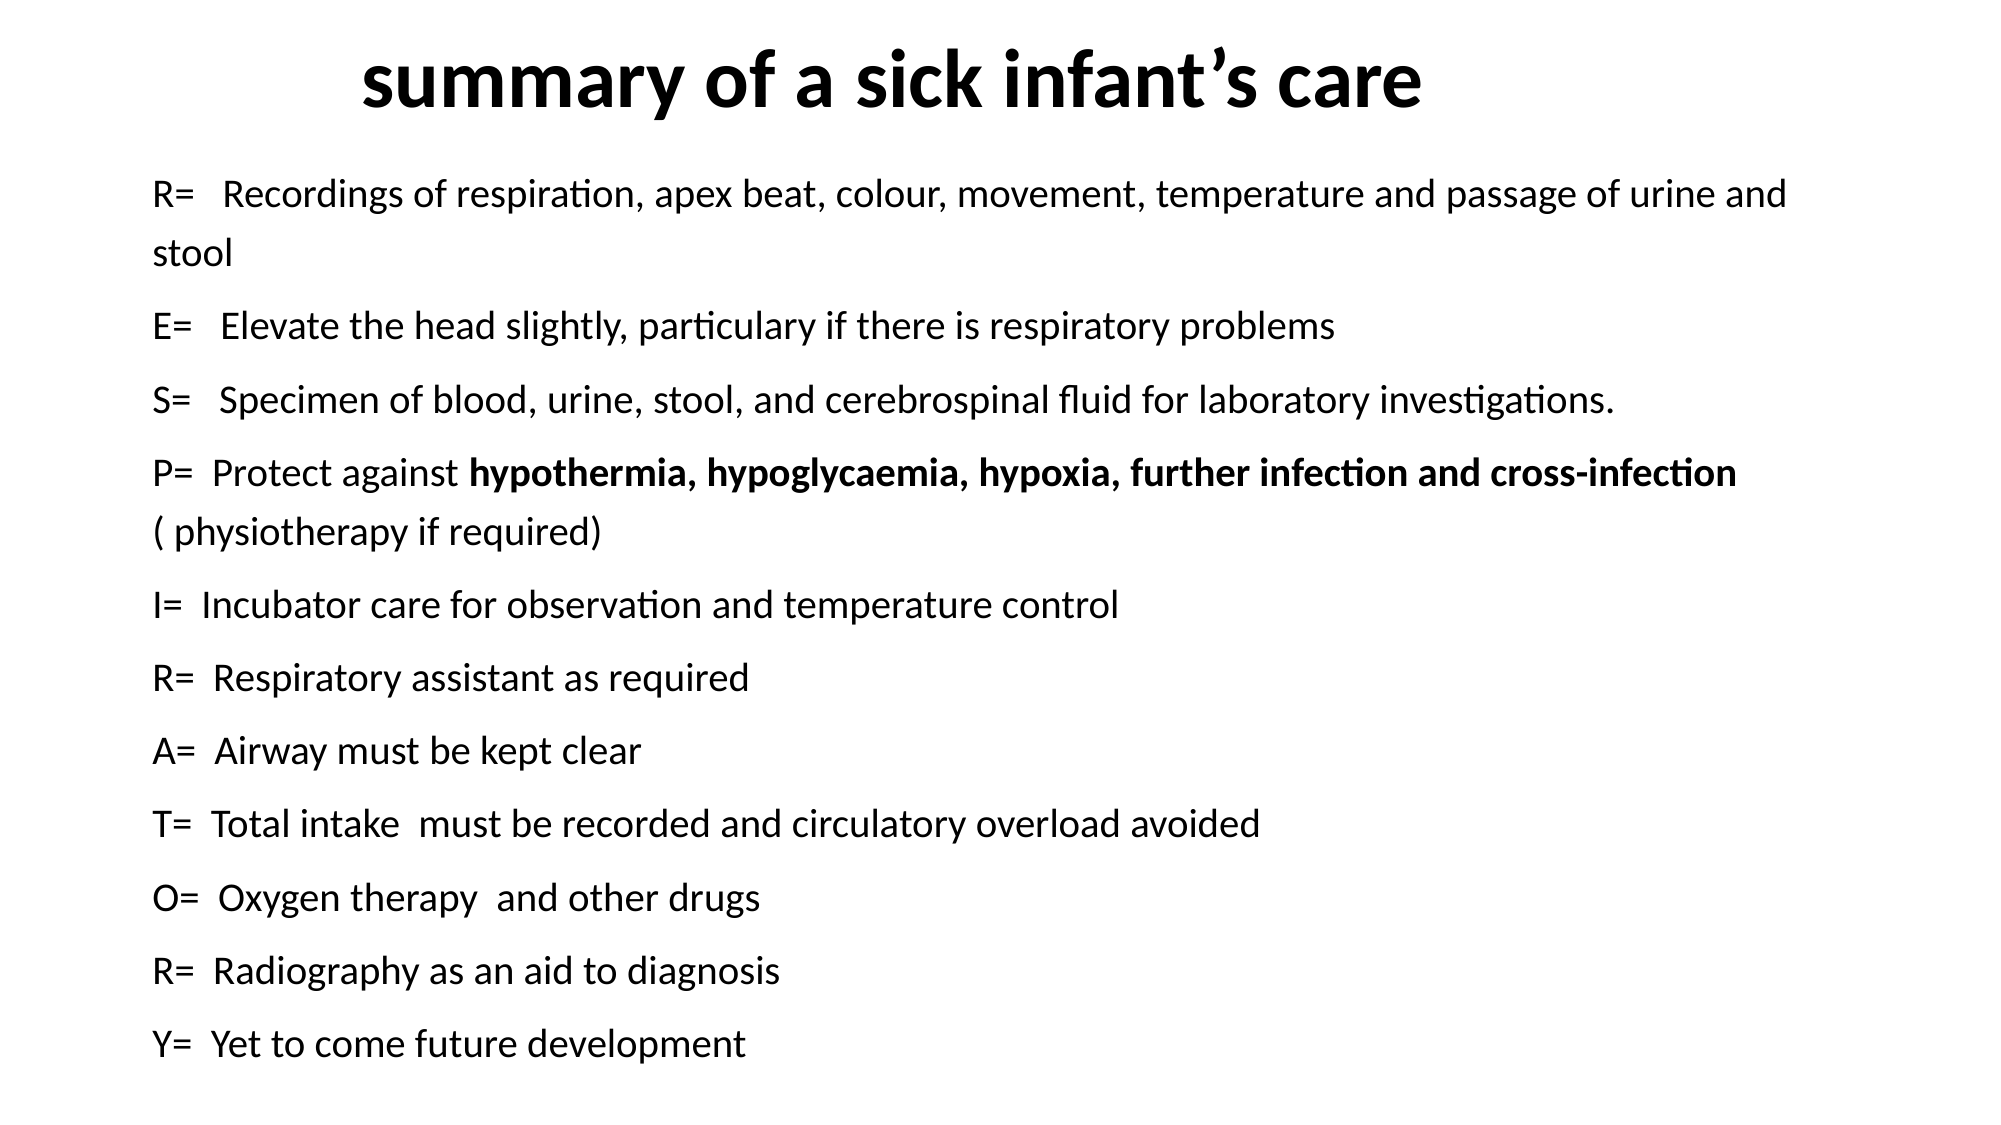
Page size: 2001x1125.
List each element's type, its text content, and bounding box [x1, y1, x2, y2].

title summary of a sick infant’s care [137, 27, 1863, 134]
list R= Recordings of respiration, apex beat, colour, movement, temperature and passage of urine and stool E= Elevate the head slightly, particulary if there is respiratory problems S= Specimen of blood, urine, stool, and cerebrospinal fluid for laboratory investigations. P= Protect against hypothermia, hypoglycaemia, hypoxia, further infection and cross-infection ( physiotherapy if required) I= Incubator care for observation and temperature control R= Respiratory assistant as required A= Airway must be kept clear T= Total intake must be recorded and circulatory overload avoided O= Oxygen therapy and other drugs R= Radiography as an aid to diagnosis Y= Yet to come future development [137, 149, 1863, 1082]
